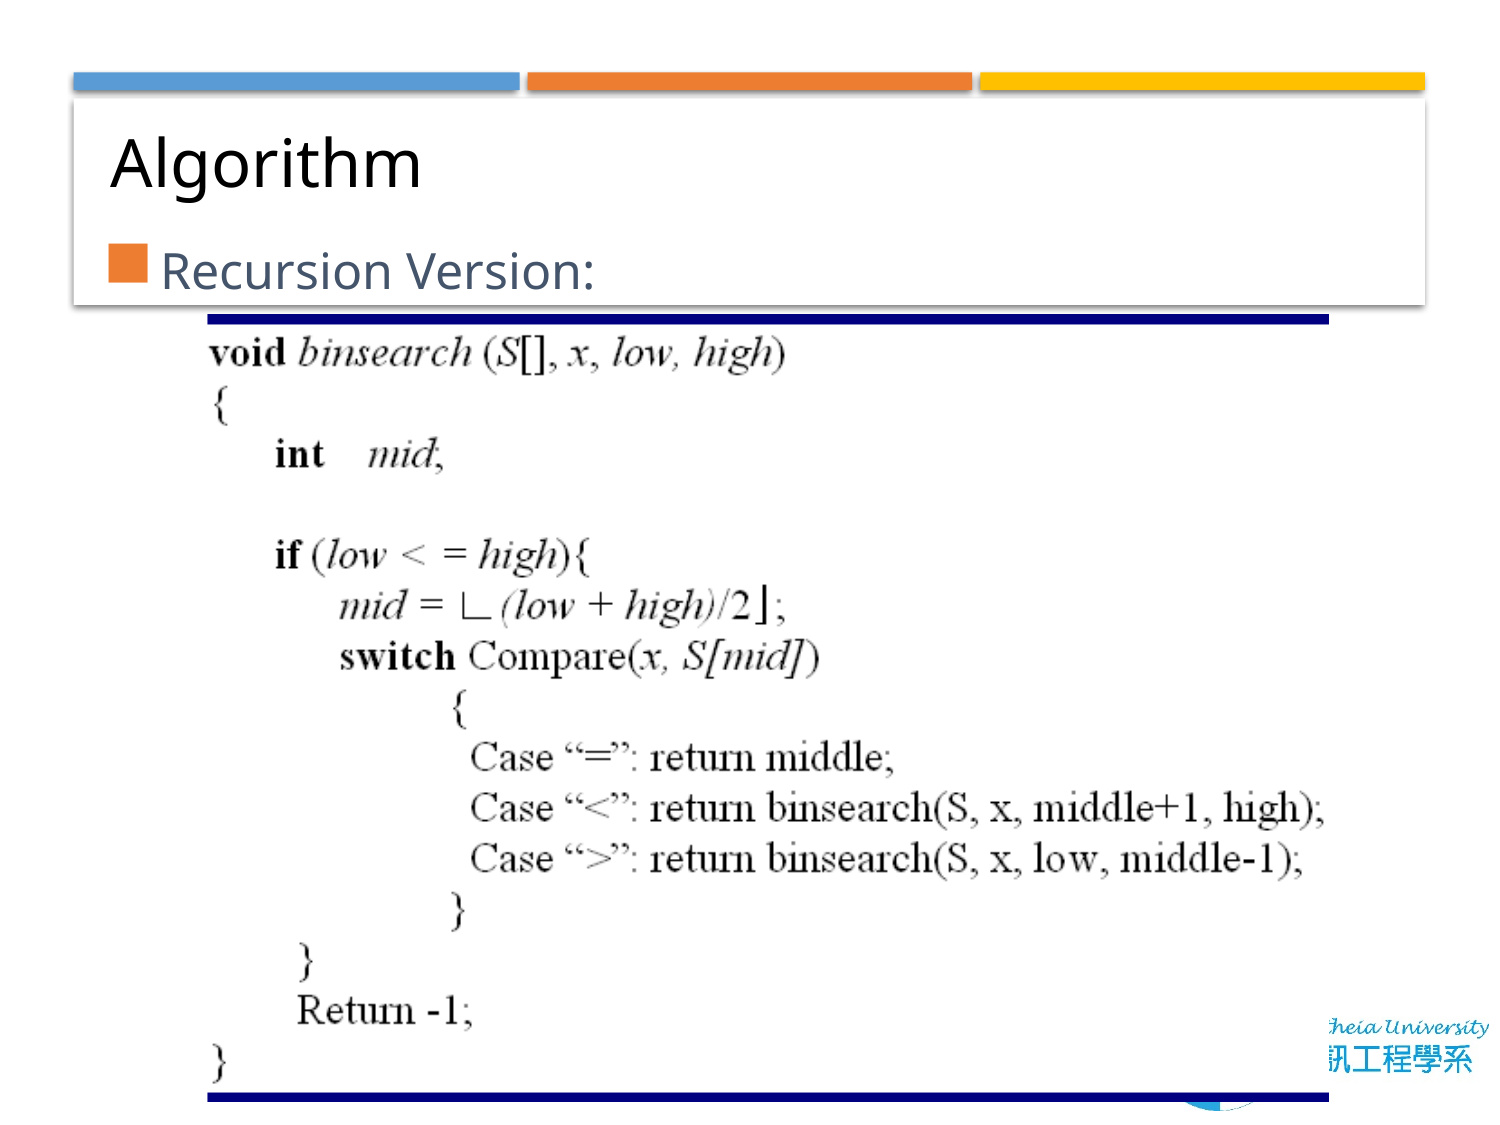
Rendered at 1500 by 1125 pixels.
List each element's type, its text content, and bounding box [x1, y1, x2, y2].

list Recursion Version: [95, 231, 1406, 962]
title Algorithm [95, 112, 1406, 209]
picture [206, 314, 1489, 1111]
